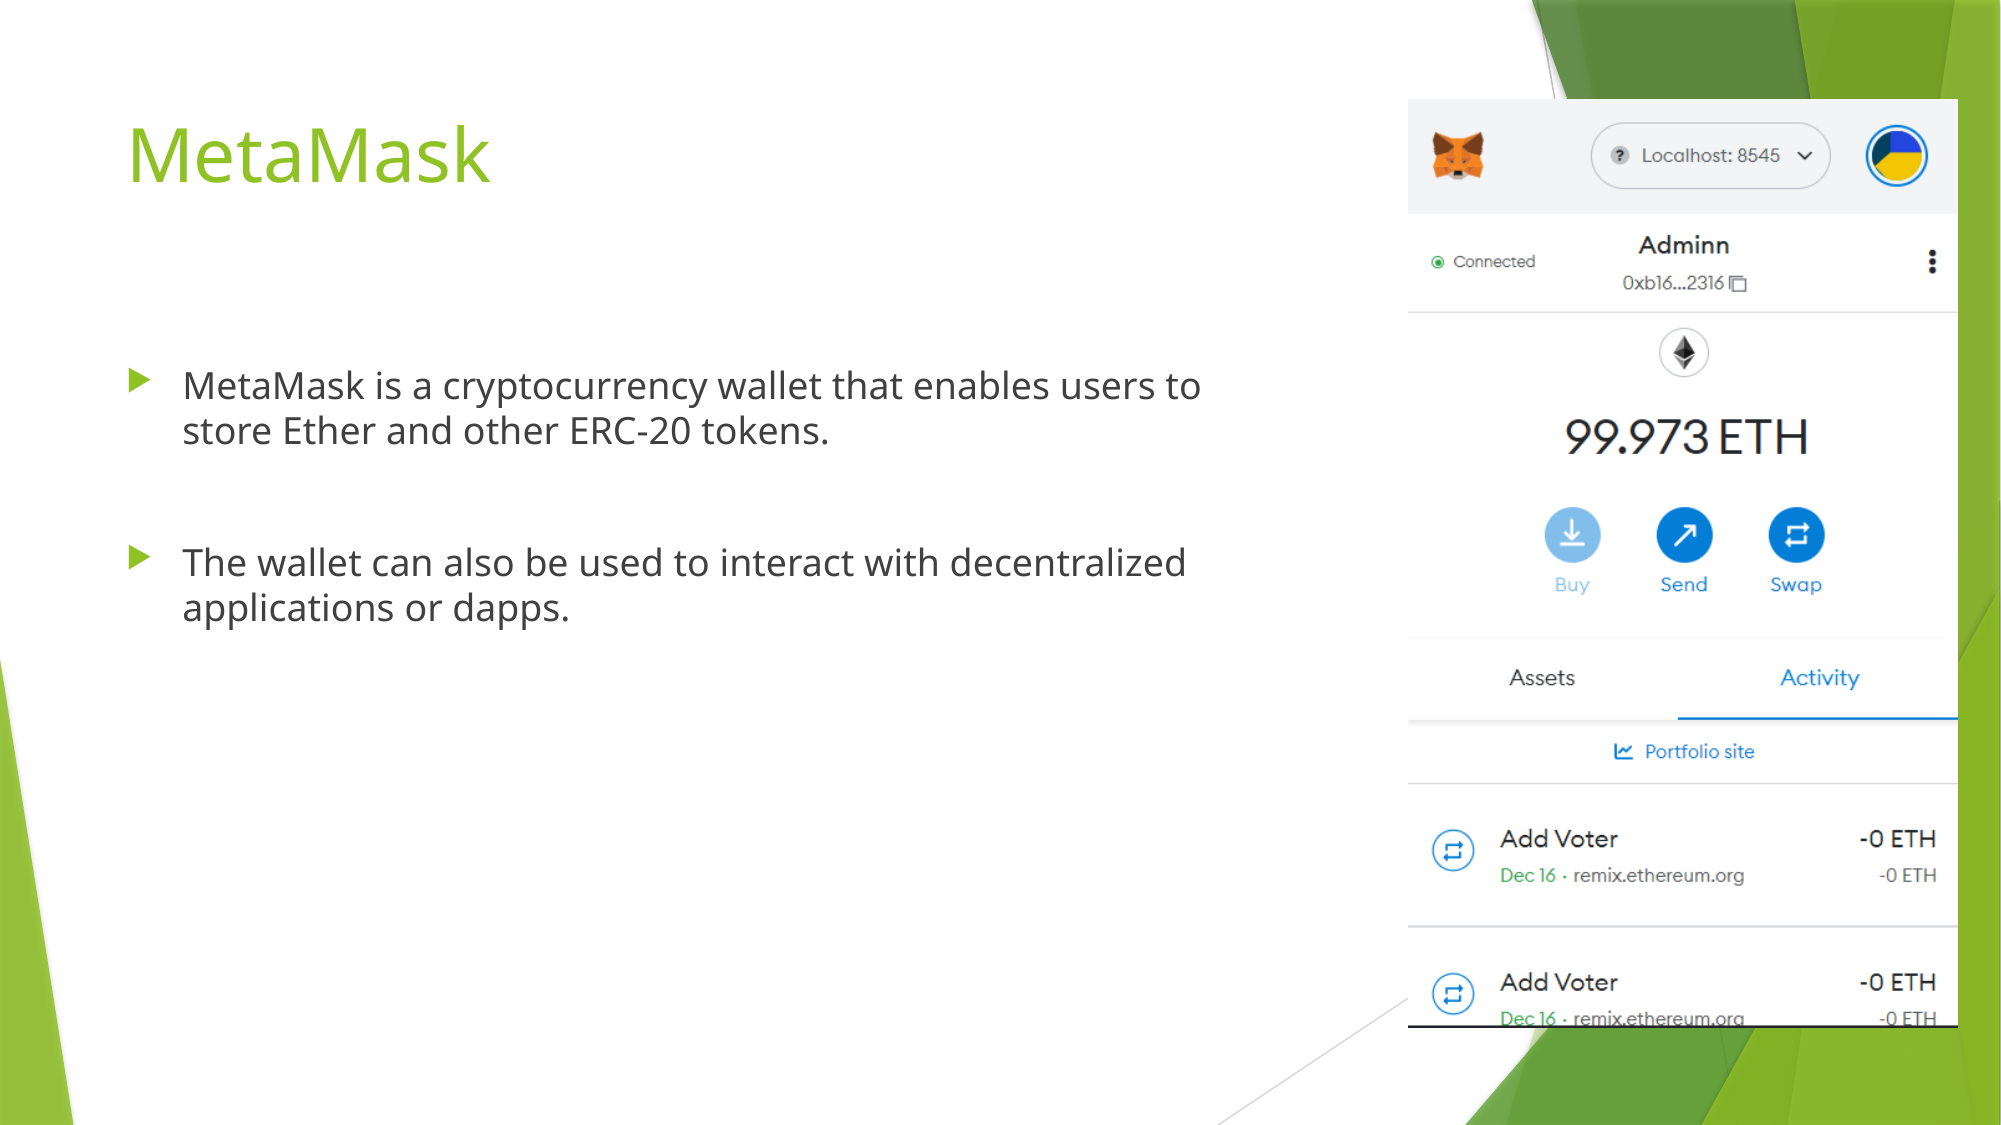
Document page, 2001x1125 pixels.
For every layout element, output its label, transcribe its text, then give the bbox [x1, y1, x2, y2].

picture [1407, 99, 1958, 1028]
list MetaMask is a cryptocurrency wallet that enables users to store Ether and other ERC-20 tokens. The wallet can also be used to interact with decentralized applications or dapps. [111, 354, 1314, 992]
title MetaMask [111, 99, 1406, 317]
